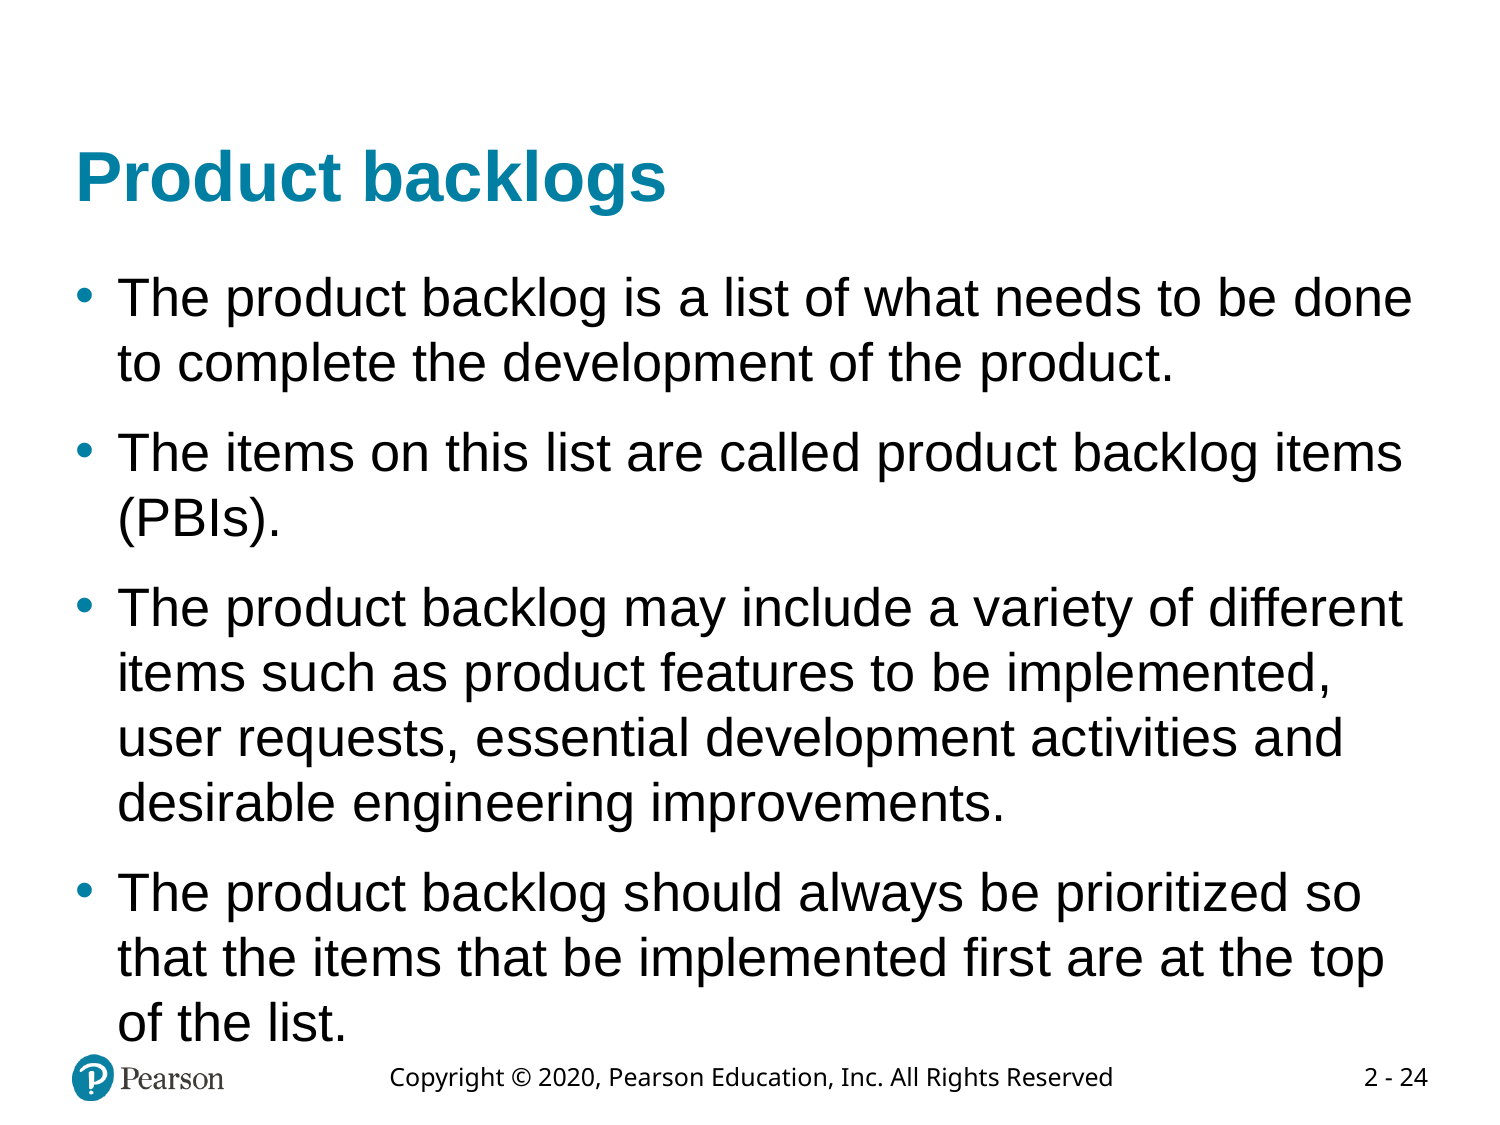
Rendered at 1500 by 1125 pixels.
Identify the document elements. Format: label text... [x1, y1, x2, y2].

picture [72, 1054, 89, 1072]
picture [81, 1064, 107, 1089]
list The product backlog is a list of what needs to be done to complete the development of the product. The items on this list are called product backlog items (PBIs). The product backlog may include a variety of different items such as product features to be implemented, user requests, essential development activities and desirable engineering improvements. The product backlog should always be prioritized so that the items that be implemented first are at the top of the list. [75, 262, 1425, 1050]
picture [99, 1054, 224, 1101]
picture [72, 1087, 83, 1101]
title Product backlogs [75, 35, 1425, 216]
